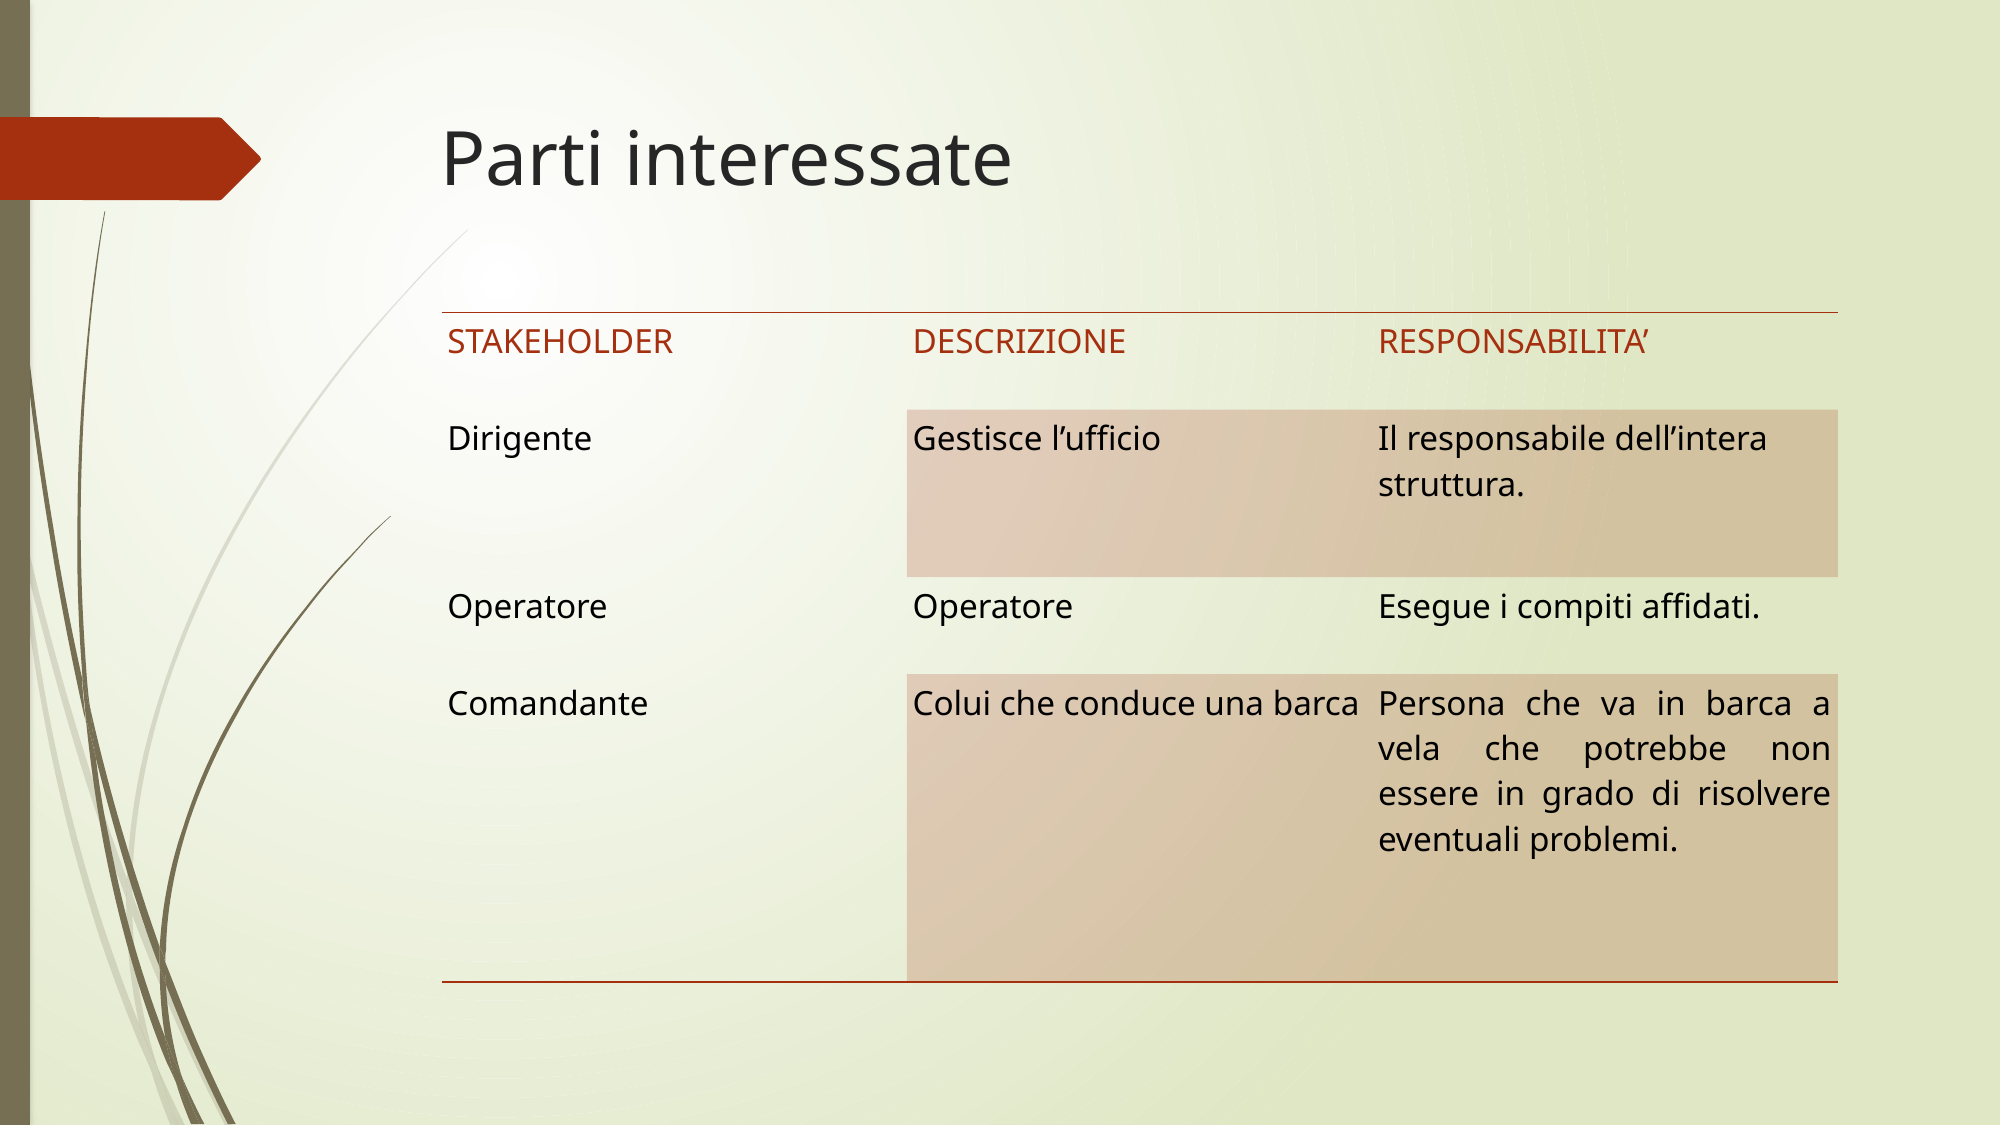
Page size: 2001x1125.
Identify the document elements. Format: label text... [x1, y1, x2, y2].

table_header RESPONSABILITA’ [1372, 313, 1838, 410]
table_cell Colui che conduce una barca [907, 674, 1372, 981]
table_cell Comandante [442, 674, 907, 981]
table_cell Esegue i compiti affidati. [1372, 577, 1838, 674]
table_cell Persona che va in barca a vela che potrebbe non essere in grado di risolvere eventuali problemi. [1372, 674, 1838, 981]
table_header STAKEHOLDER [442, 313, 907, 410]
table_cell Dirigente [442, 410, 907, 577]
table_cell Gestisce l’ufficio [907, 410, 1372, 577]
table_cell Operatore [907, 577, 1372, 674]
table_cell Operatore [442, 577, 907, 674]
table_header DESCRIZIONE [907, 313, 1372, 410]
title Parti interessate [425, 102, 1888, 313]
table_cell Il responsabile dell’intera struttura. [1372, 410, 1838, 577]
